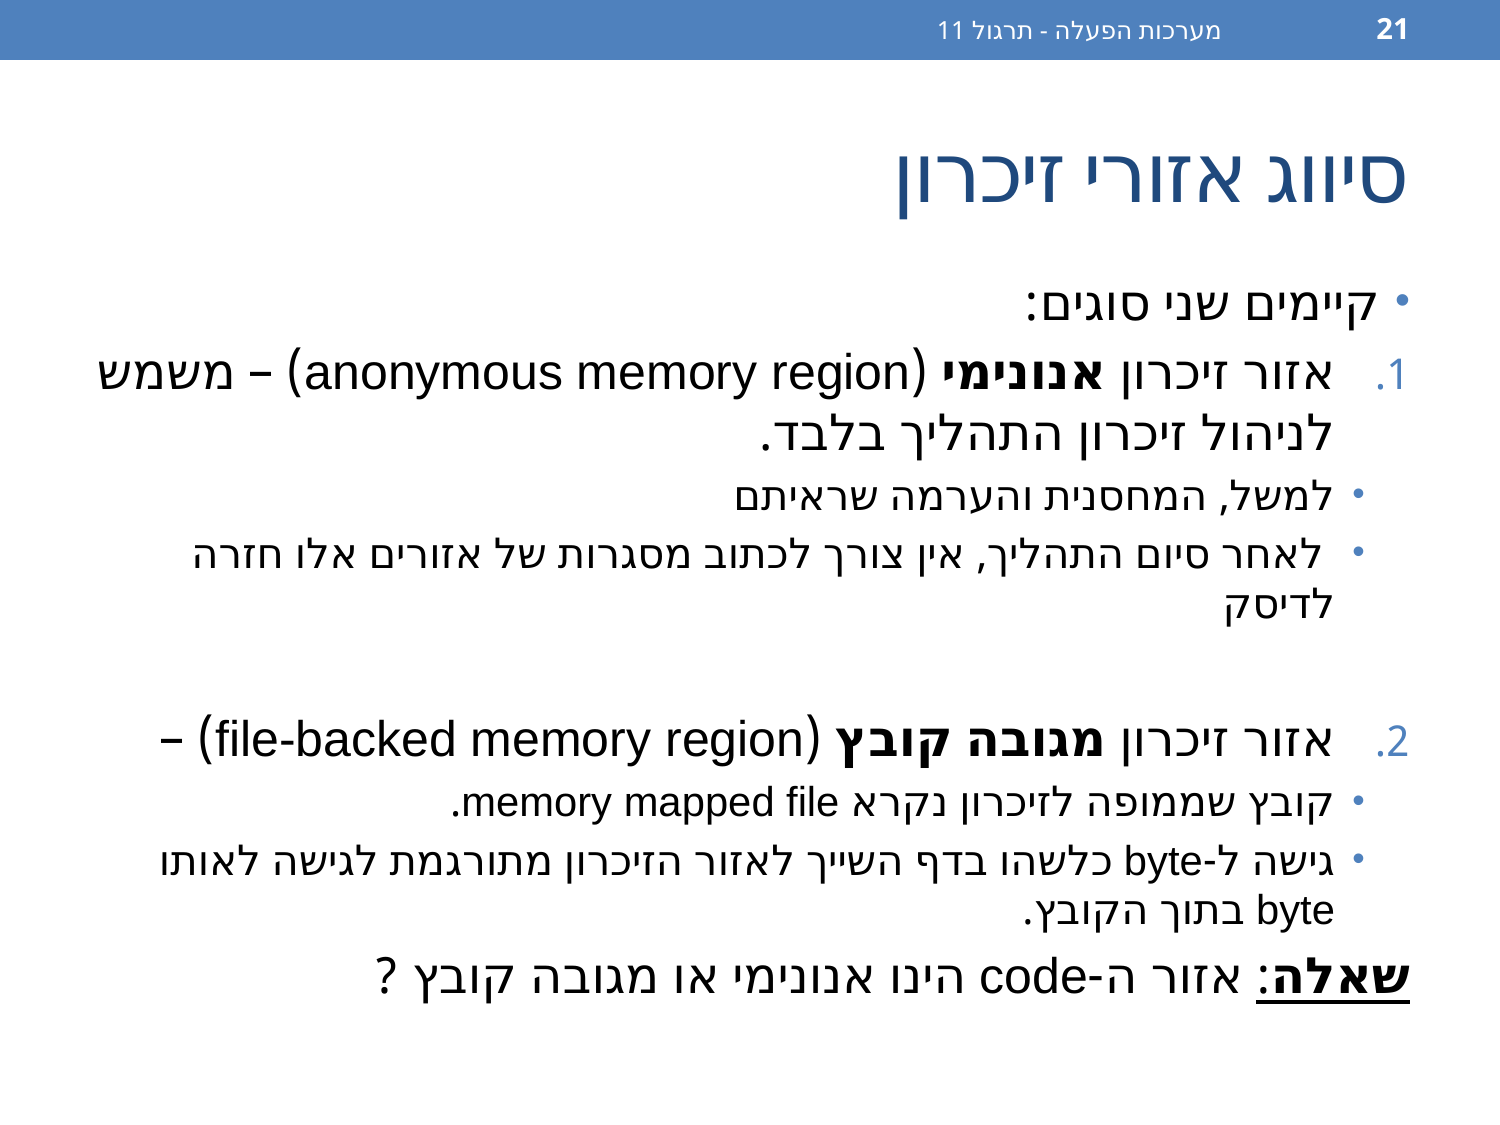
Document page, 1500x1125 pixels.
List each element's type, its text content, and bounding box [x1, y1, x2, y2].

list קיימים שני סוגים: אזור זיכרון אנונימי (anonymous memory region) – משמש לניהול זיכרון התהליך בלבד. למשל, המחסנית והערמה שראיתם לאחר סיום התהליך, אין צורך לכתוב מסגרות של אזורים אלו חזרה לדיסק אזור זיכרון מגובה קובץ (file-backed memory region) – קובץ שממופה לזיכרון נקרא memory mapped file. גישה ל-byte כלשהו בדף השייך לאזור הזיכרון מתורגמת לגישה לאותו byte בתוך הקובץ. שאלה: אזור ה-code הינו אנונימי או מגובה קובץ ? [75, 262, 1425, 1063]
title סיווג אזורי זיכרון [75, 87, 1425, 250]
footer מערכות הפעלה - תרגול 11 [562, 3, 1238, 57]
slide_number 21 [1250, 3, 1425, 57]
